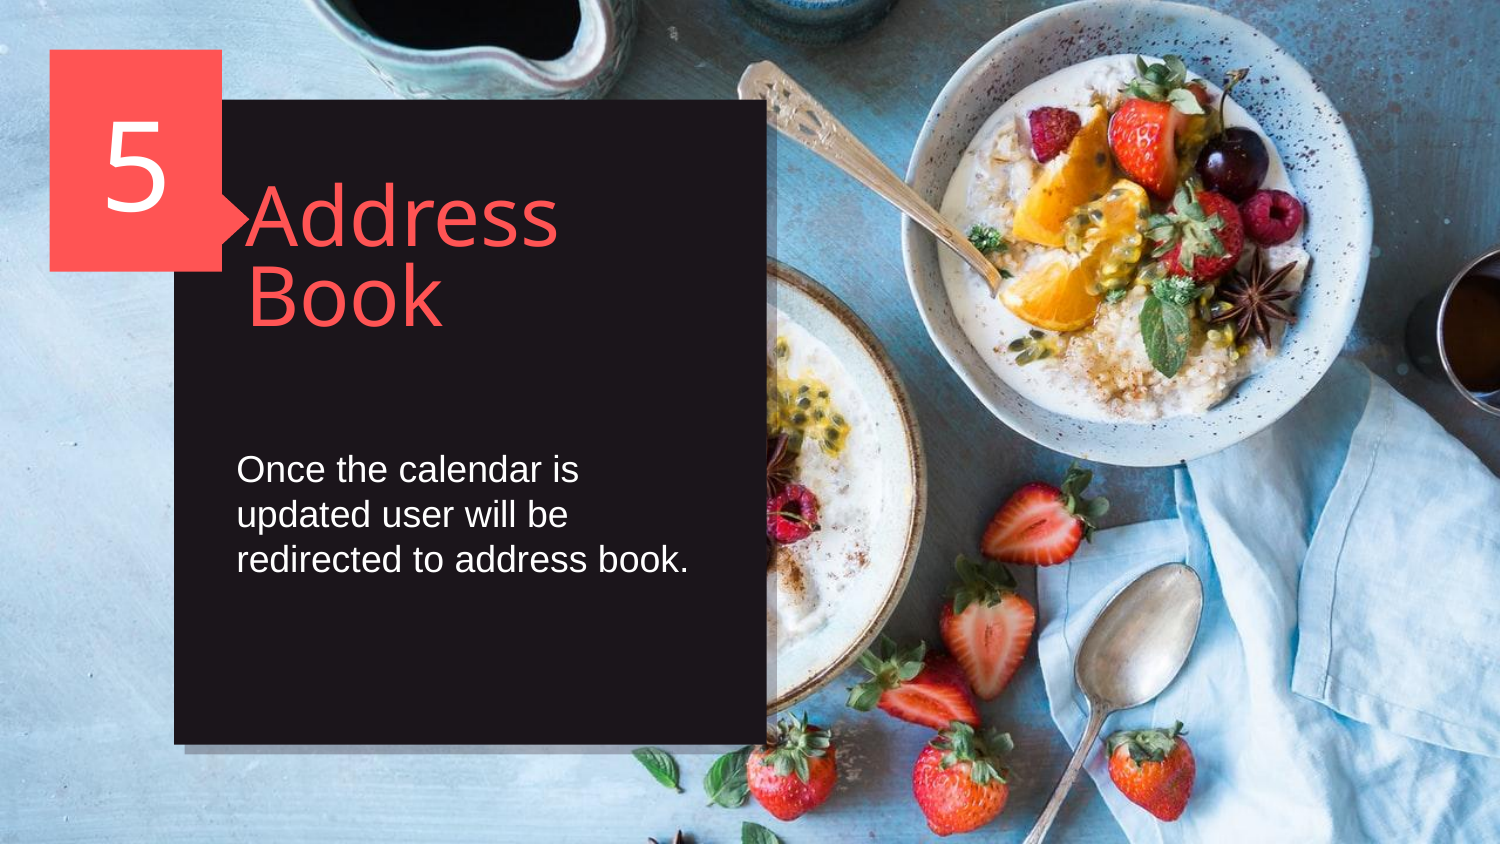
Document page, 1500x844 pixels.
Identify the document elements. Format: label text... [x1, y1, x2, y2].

subtitle Once the calendar is updated user will be redirected to address book. [236, 445, 694, 575]
text_box 5 [50, 50, 222, 273]
title Address Book [245, 182, 736, 342]
picture [0, 0, 1500, 844]
